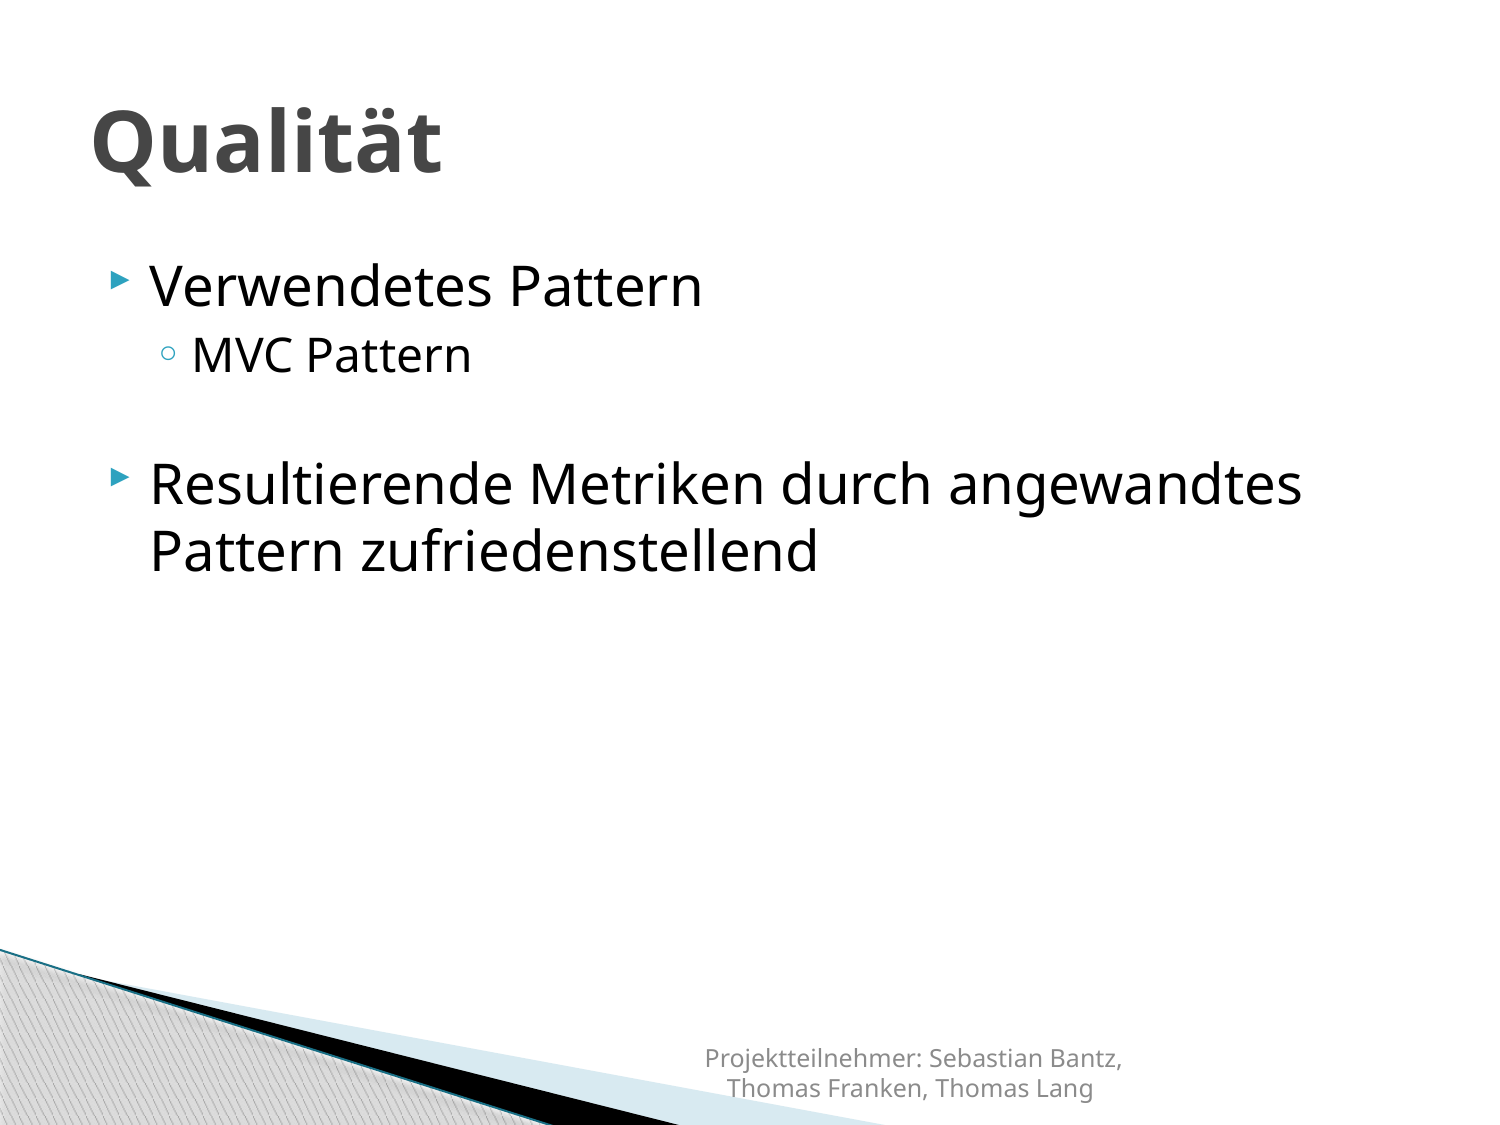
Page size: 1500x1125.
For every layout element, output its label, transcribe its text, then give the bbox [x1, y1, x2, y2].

list Verwendetes Pattern MVC Pattern Resultierende Metriken durch angewandtes Pattern zufriedenstellend [75, 243, 1425, 986]
title Qualität [75, 45, 1425, 233]
